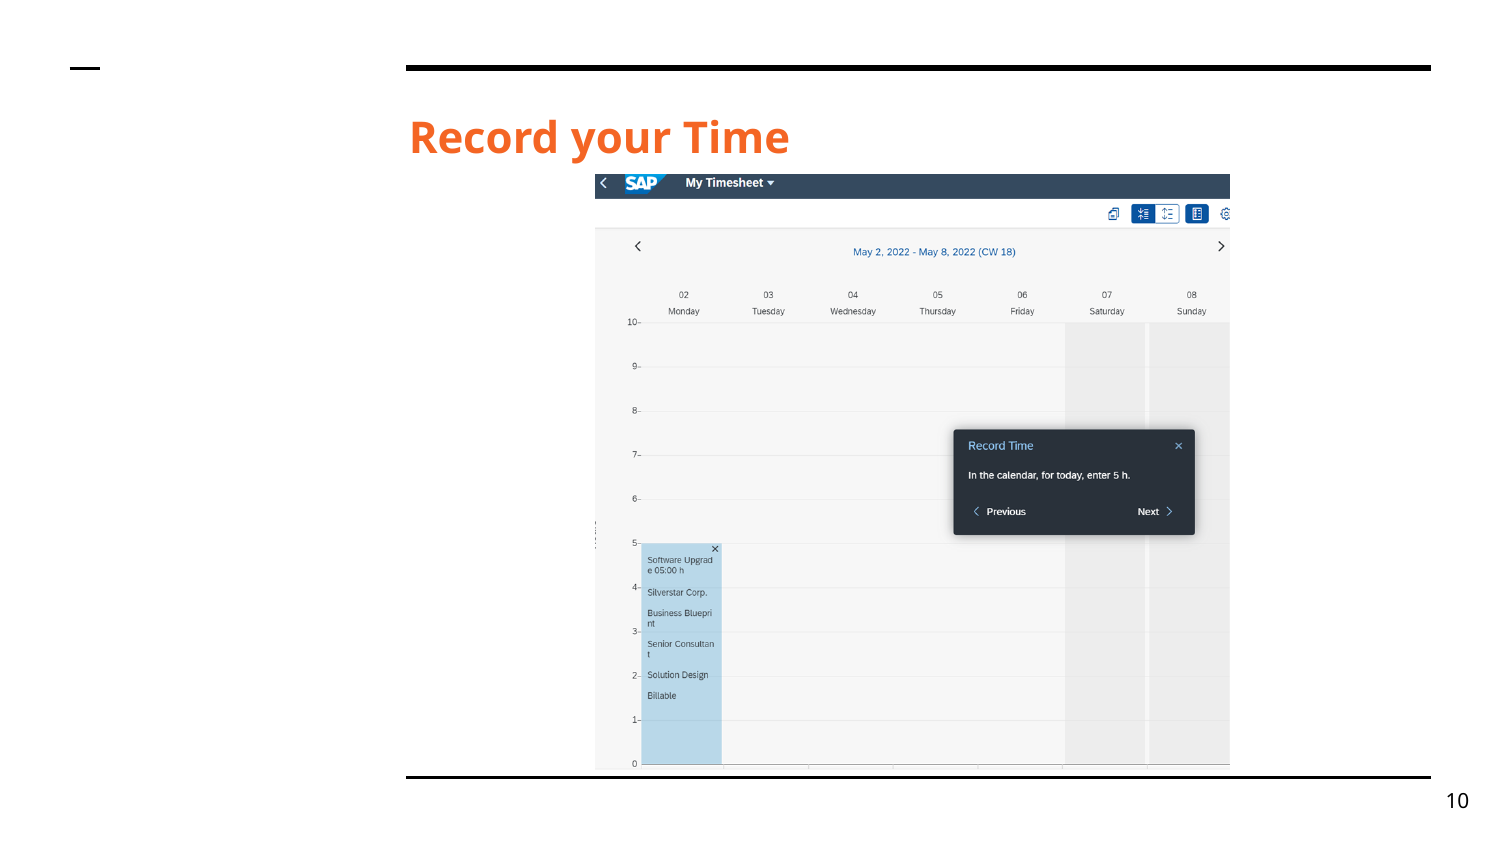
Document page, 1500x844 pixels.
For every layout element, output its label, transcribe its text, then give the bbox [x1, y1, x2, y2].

title Record your Time [393, 94, 1431, 199]
slide_number ‹#› [1394, 769, 1484, 834]
picture [594, 173, 1230, 770]
